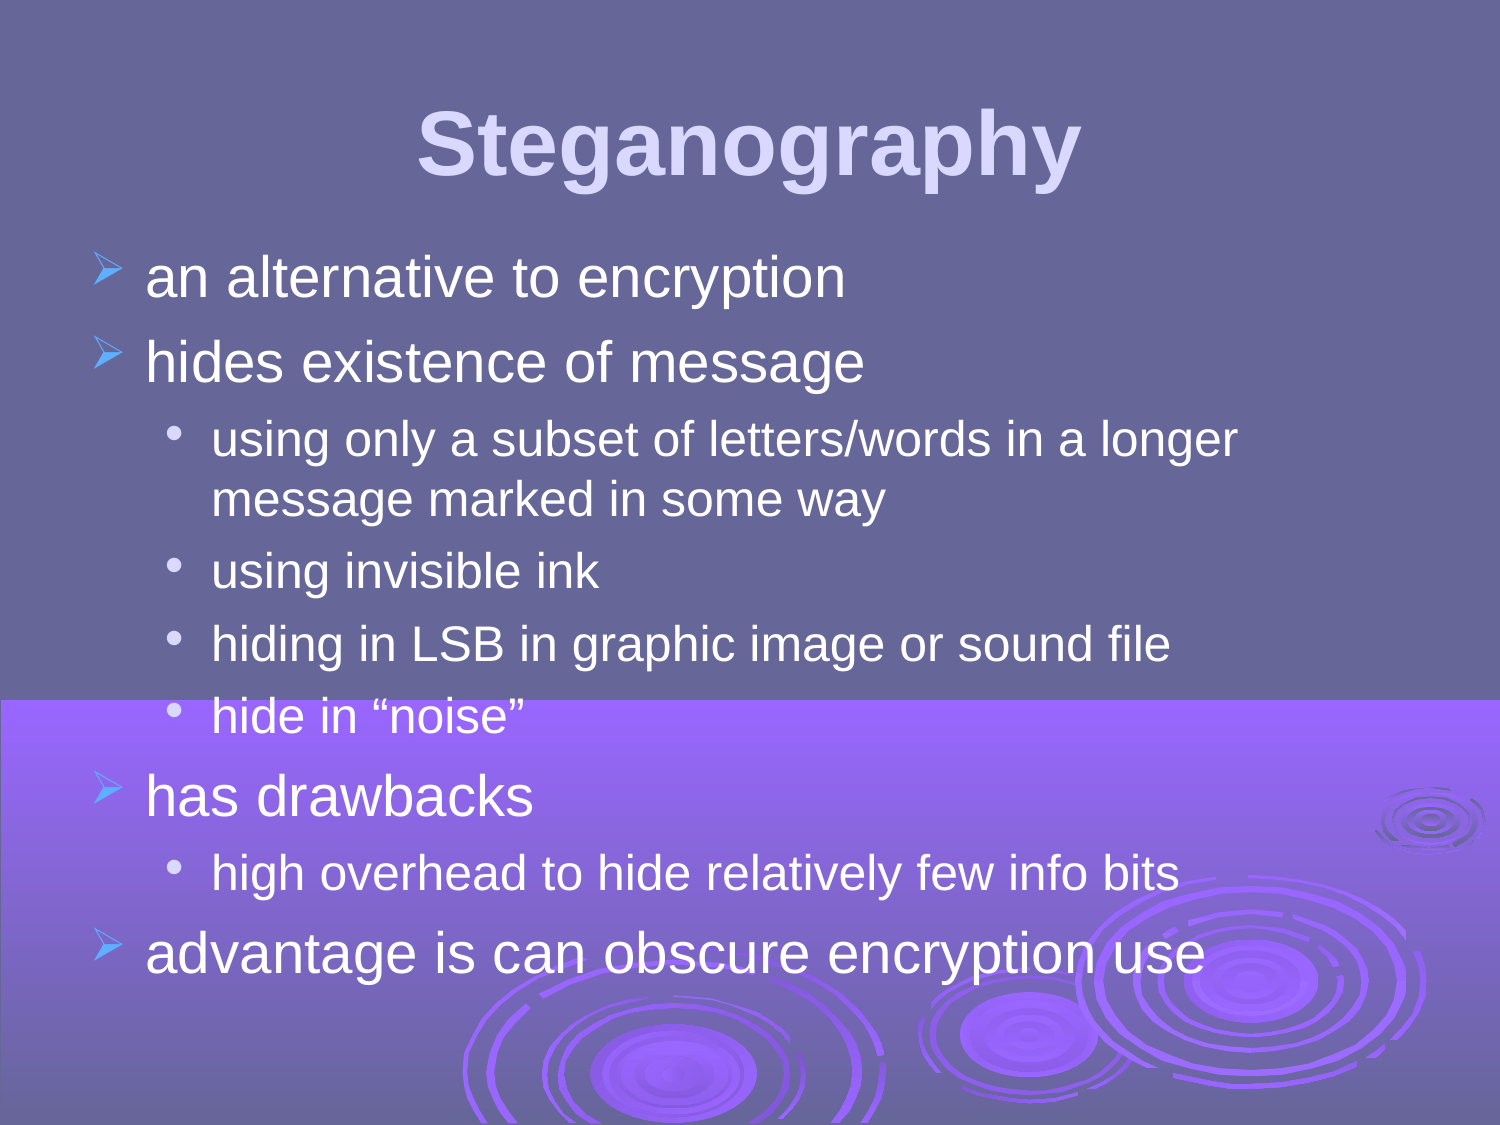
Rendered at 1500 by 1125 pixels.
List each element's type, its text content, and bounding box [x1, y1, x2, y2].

picture [929, 1006, 1123, 1096]
text_box Steganography [74, 45, 1425, 231]
text_box an alternative to encryption hides existence of message using only a subset of letters/words in a longer message marked in some way using invisible ink hiding in LSB in graphic image or sound file hide in “noise” has drawbacks high overhead to hide relatively few info bits advantage is can obscure encryption use [74, 231, 1425, 1006]
